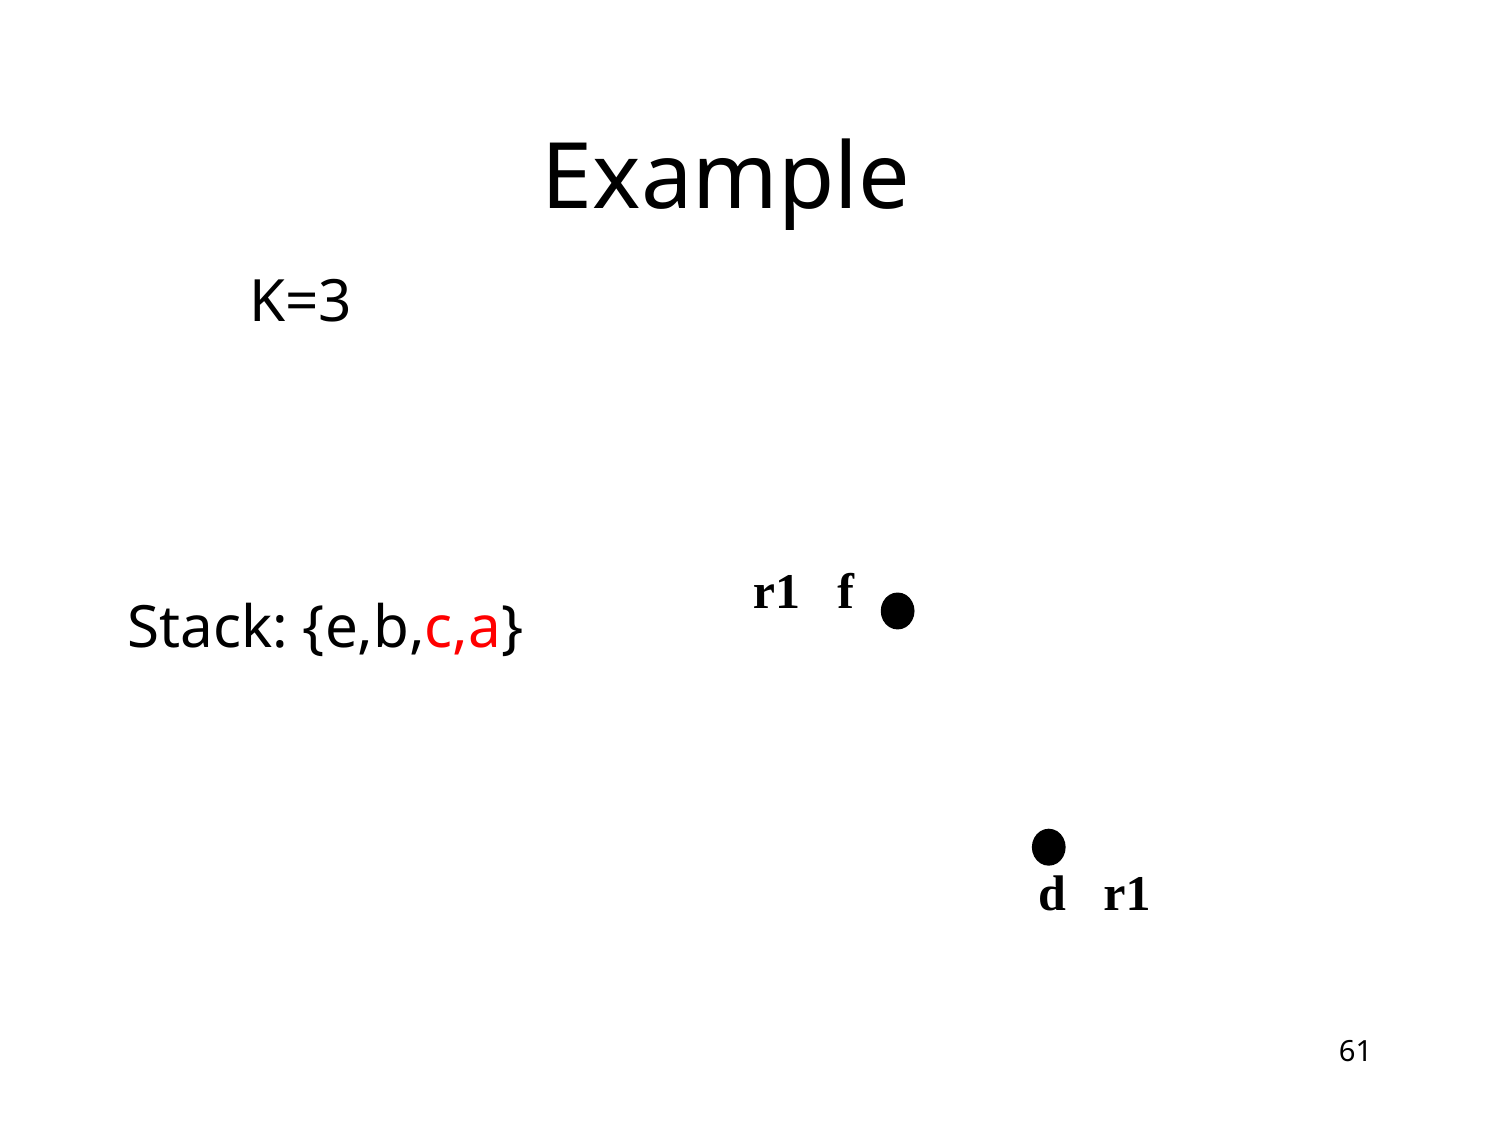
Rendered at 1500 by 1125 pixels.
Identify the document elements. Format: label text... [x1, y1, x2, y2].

title Example [112, 77, 1388, 255]
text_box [737, 550, 914, 629]
slide_number 61 [1074, 1024, 1388, 1101]
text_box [1023, 829, 1175, 930]
list K=3 Stack: {e,b,c,a} [112, 255, 1412, 931]
